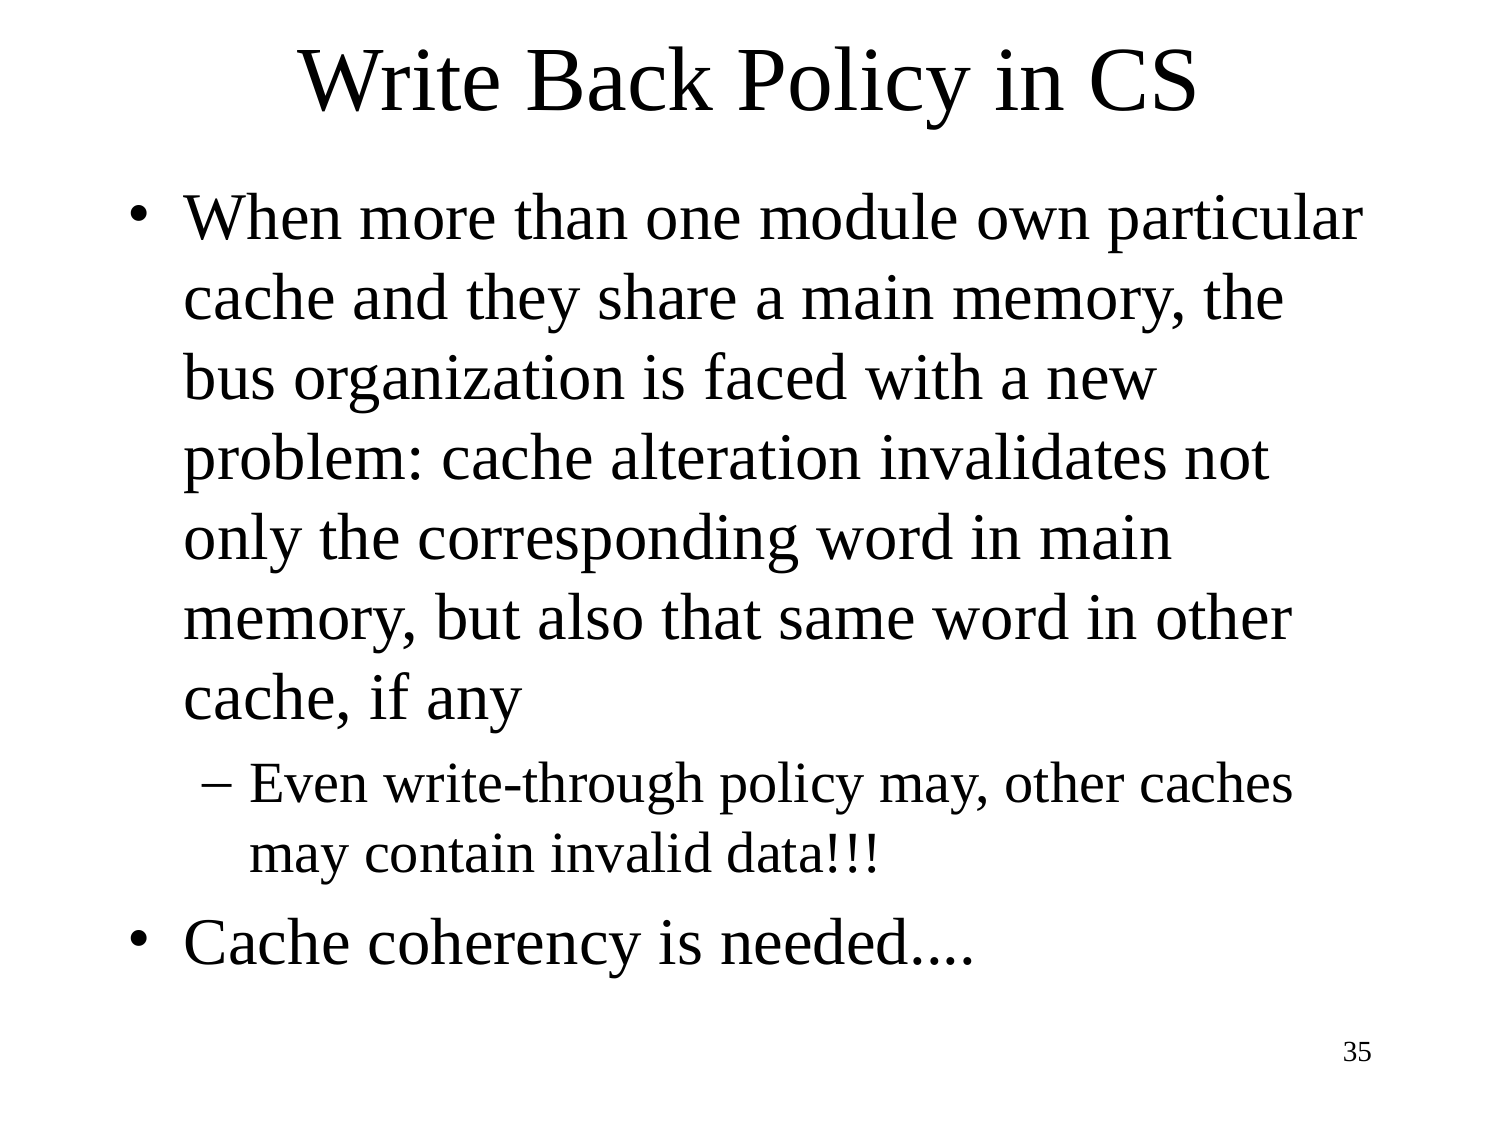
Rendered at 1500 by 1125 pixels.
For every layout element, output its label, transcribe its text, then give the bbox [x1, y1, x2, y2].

text_box Write Back Policy in CS [112, 0, 1388, 147]
slide_number ‹#› [1074, 1025, 1388, 1100]
list When more than one module own particular cache and they share a main memory, the bus organization is faced with a new problem: cache alteration invalidates not only the corresponding word in main memory, but also that same word in other cache, if any Even write-through policy may, other caches may contain invalid data!!! Cache coherency is needed.... [112, 165, 1388, 1000]
